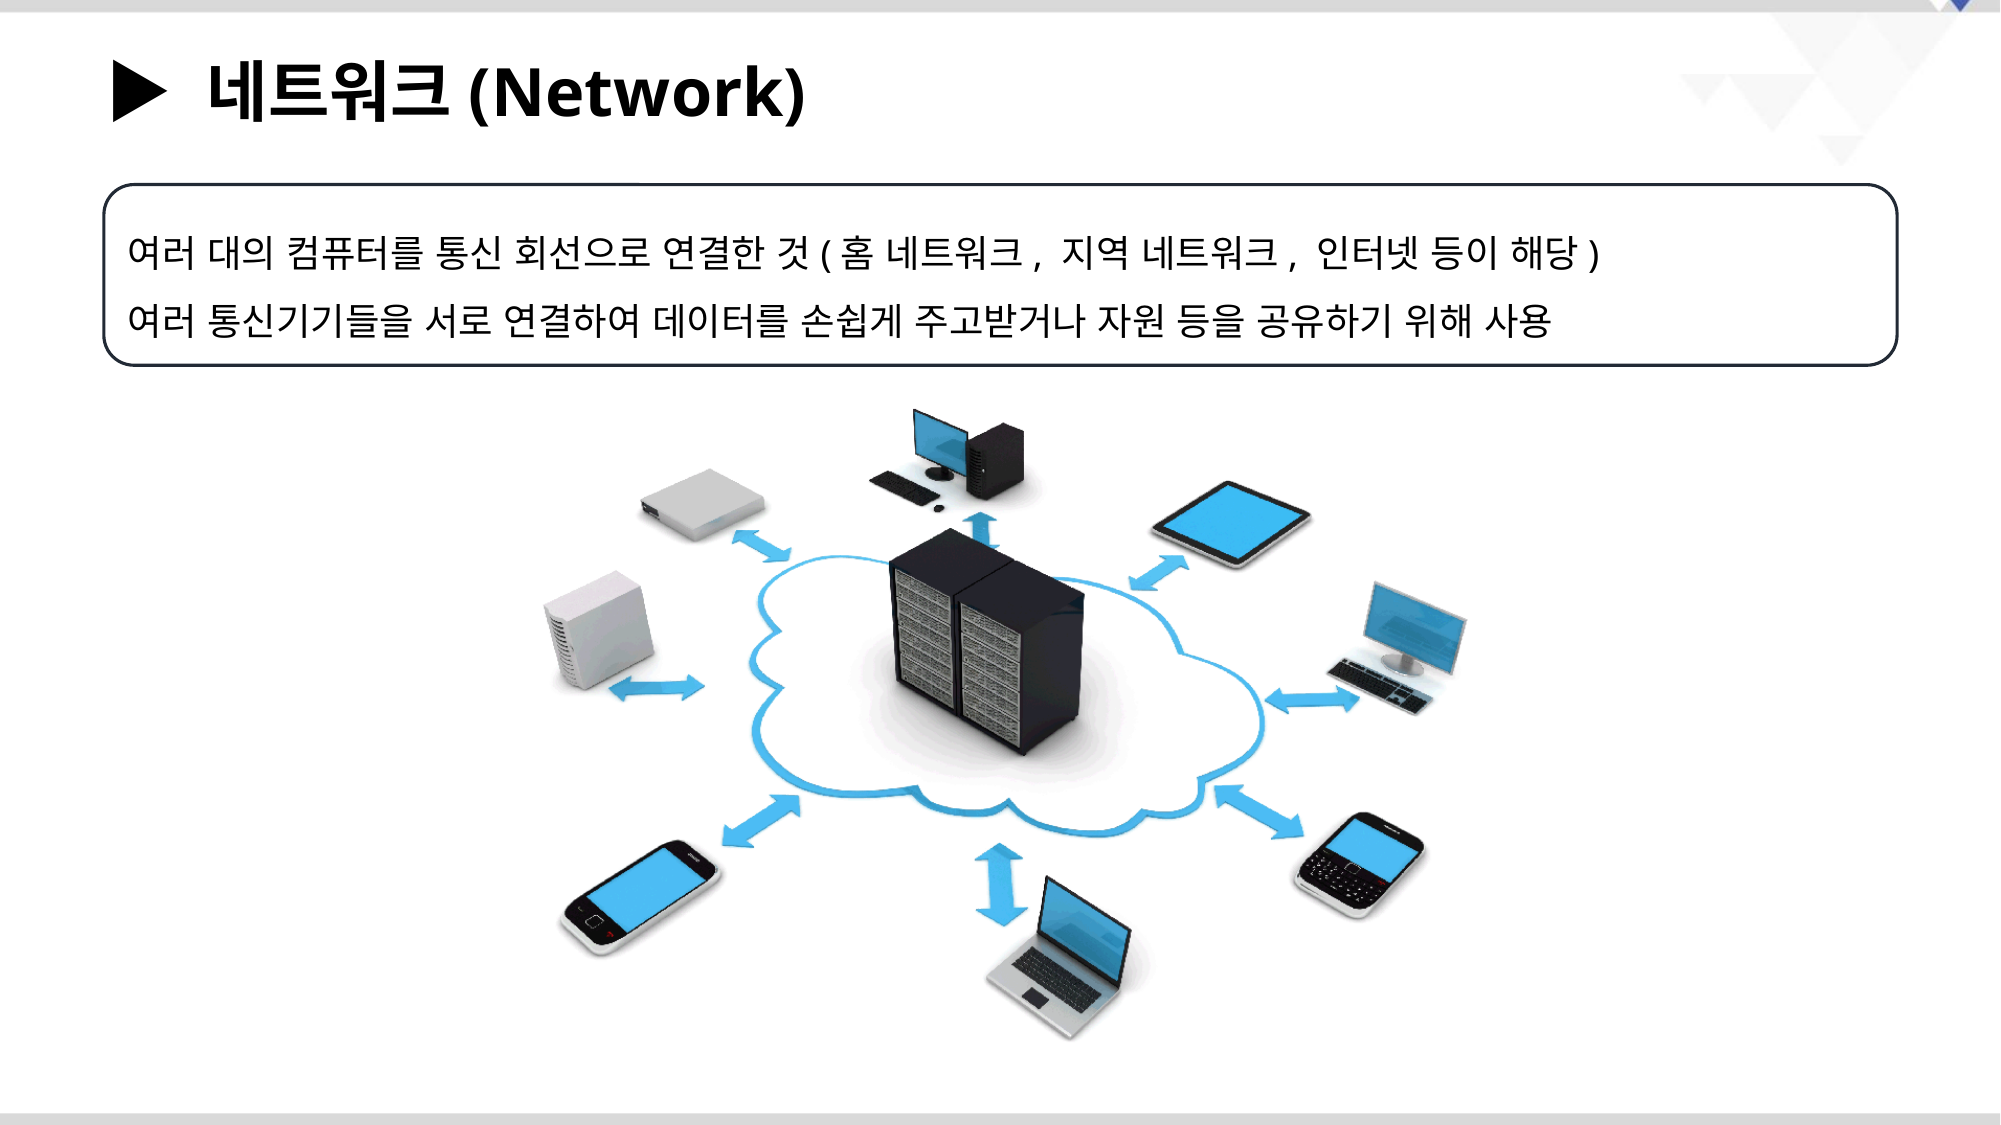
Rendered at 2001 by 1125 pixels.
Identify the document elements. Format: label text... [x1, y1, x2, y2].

text_box 여러 대의 컴퓨터를 통신 회선으로 연결한 것(홈 네트워크, 지역 네트워크, 인터넷 등이 해당) 여러 통신기기들을 서로 연결하여 데이터를 손쉽게 주고받거나 자원 등을 공유하기 위해 사용 [103, 184, 1898, 366]
picture [0, 0, 2001, 1113]
text_box ▶ 네트워크(Network) [90, 42, 1980, 138]
